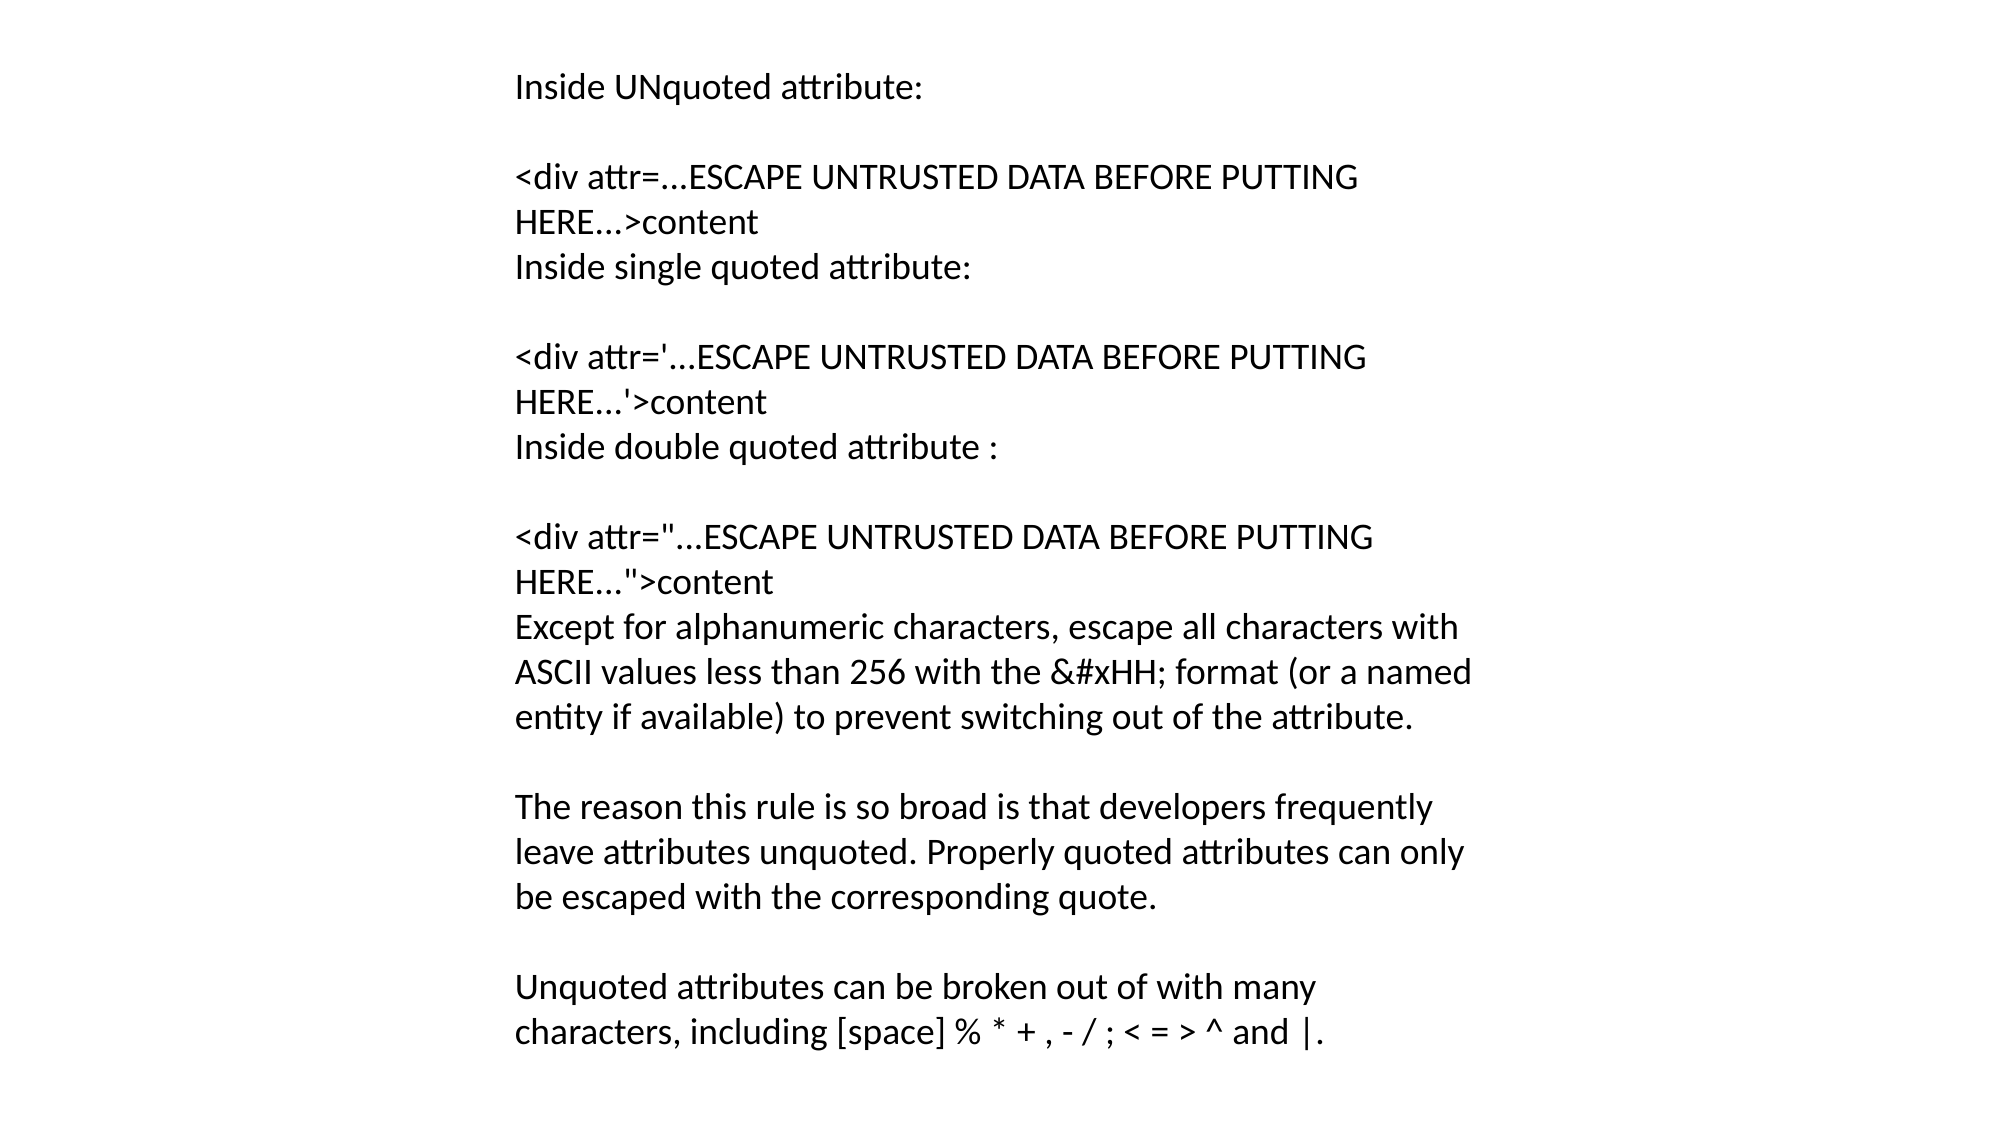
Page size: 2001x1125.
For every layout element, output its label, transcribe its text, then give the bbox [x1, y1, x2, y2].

text_box Inside UNquoted attribute: <div attr=...ESCAPE UNTRUSTED DATA BEFORE PUTTING HERE...>content Inside single quoted attribute: <div attr='...ESCAPE UNTRUSTED DATA BEFORE PUTTING HERE...'>content Inside double quoted attribute : <div attr="...ESCAPE UNTRUSTED DATA BEFORE PUTTING HERE...">content Except for alphanumeric characters, escape all characters with ASCII values less than 256 with the &#xHH; format (or a named entity if available) to prevent switching out of the attribute. The reason this rule is so broad is that developers frequently leave attributes unquoted. Properly quoted attributes can only be escaped with the corresponding quote. Unquoted attributes can be broken out of with many characters, including [space] % * + , - / ; < = > ^ and |. [500, 55, 1500, 1060]
